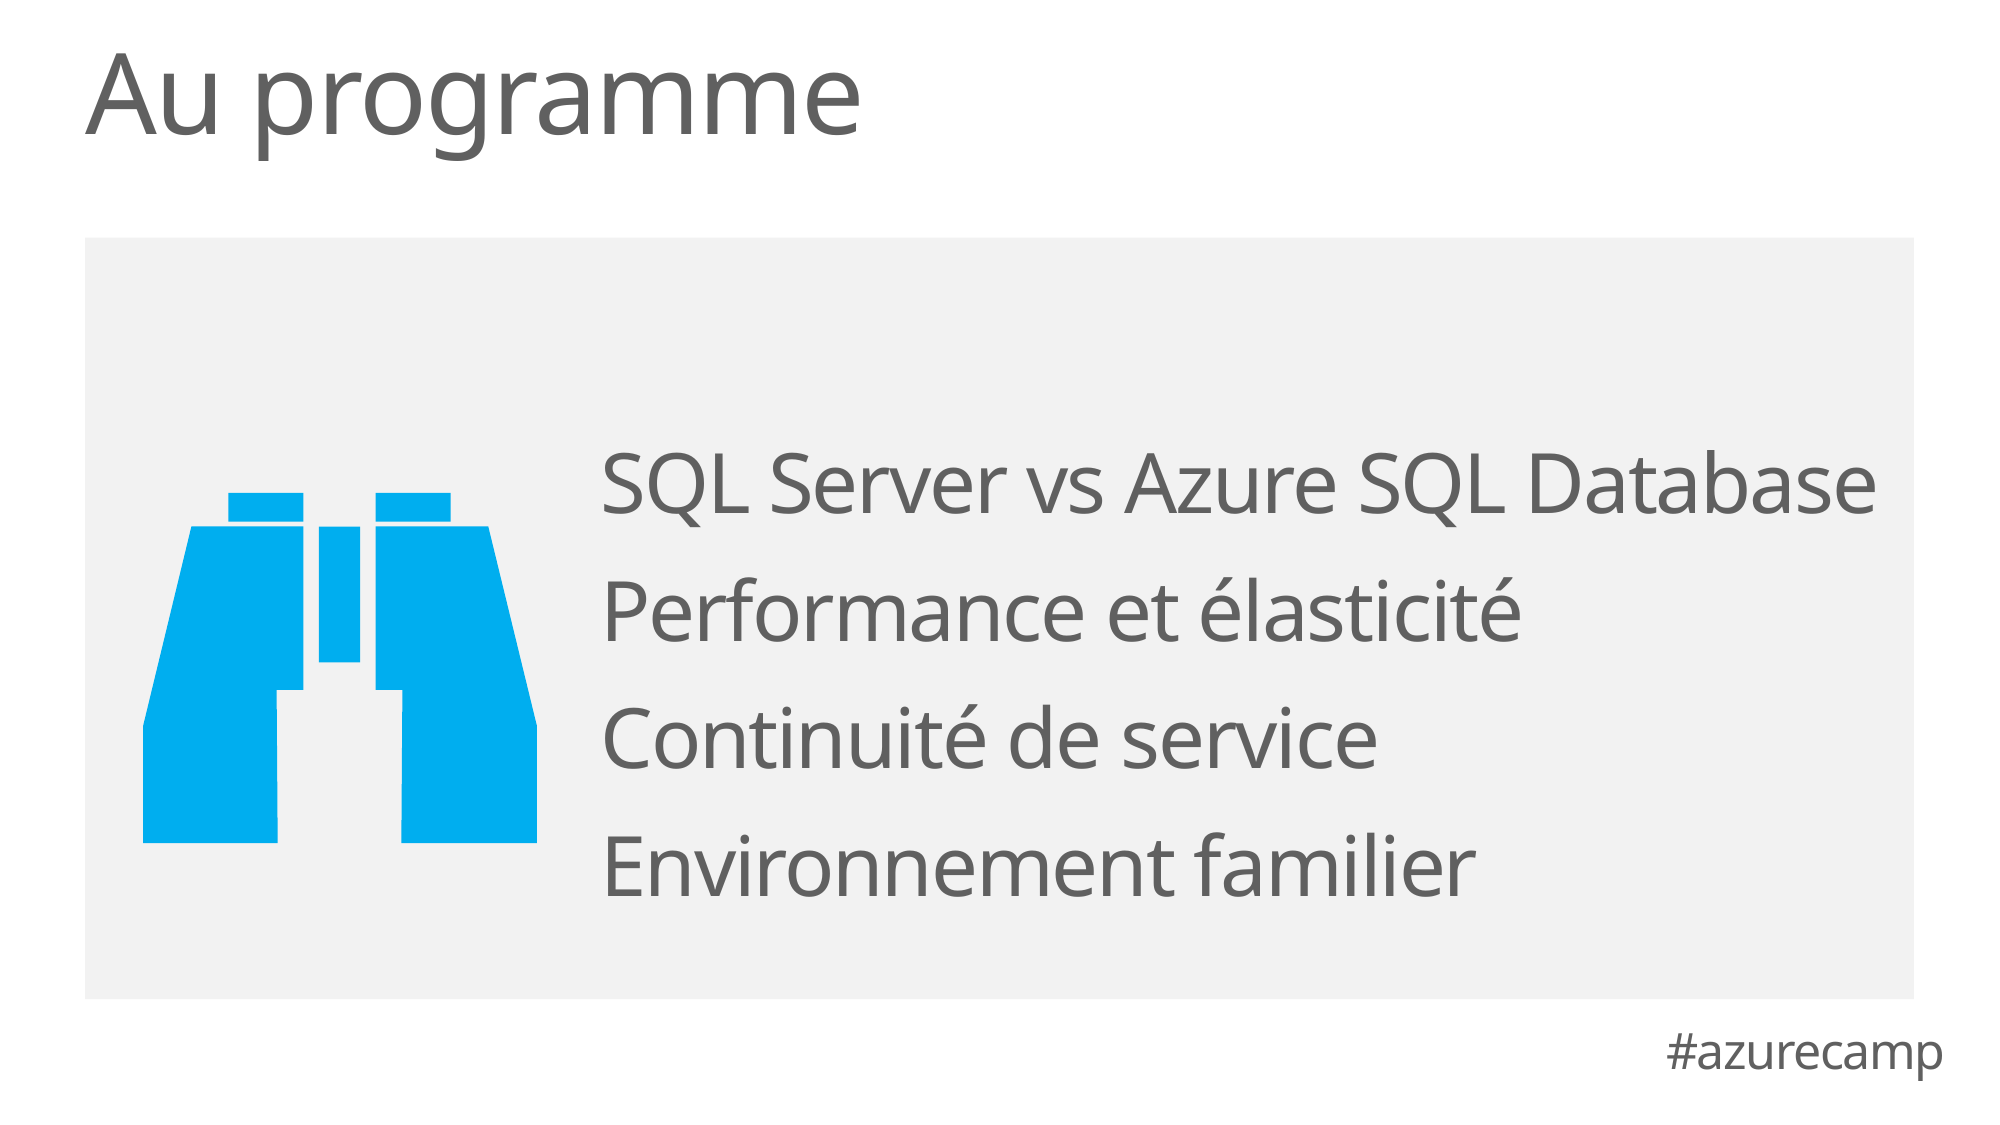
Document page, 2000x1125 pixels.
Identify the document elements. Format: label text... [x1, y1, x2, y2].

subtitle SQL Server vs Azure SQL Database Performance et élasticité Continuité de service Environnement familier [570, 409, 1892, 917]
list Au programme [85, 37, 1914, 161]
